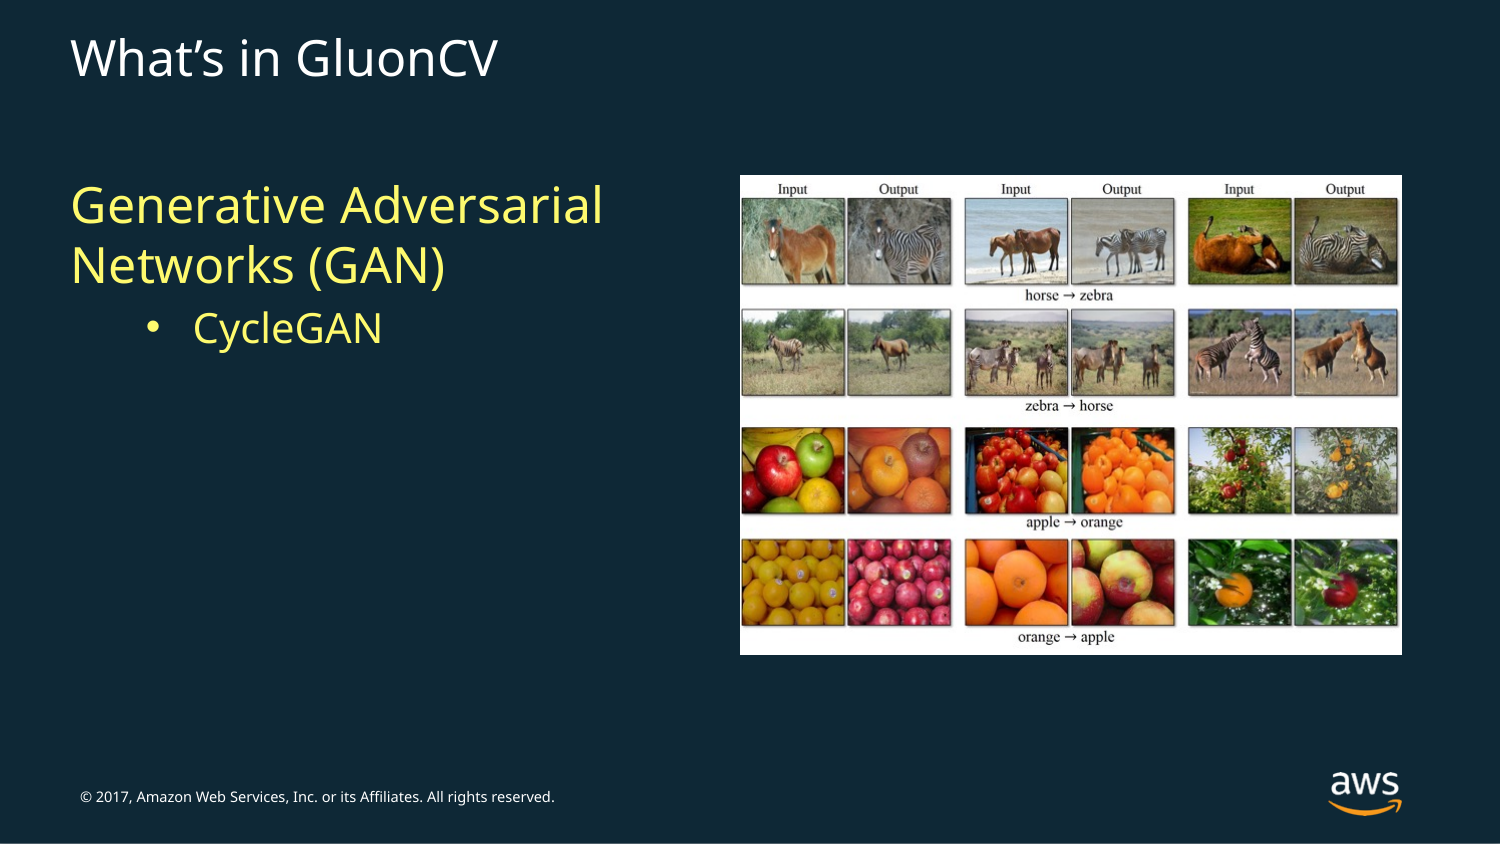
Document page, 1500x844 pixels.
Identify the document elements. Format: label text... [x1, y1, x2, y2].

picture [740, 175, 1402, 655]
list Generative Adversarial Networks (GAN) CycleGAN [55, 165, 664, 749]
title What’s in GluonCV [55, 18, 1402, 109]
picture [1328, 772, 1402, 816]
